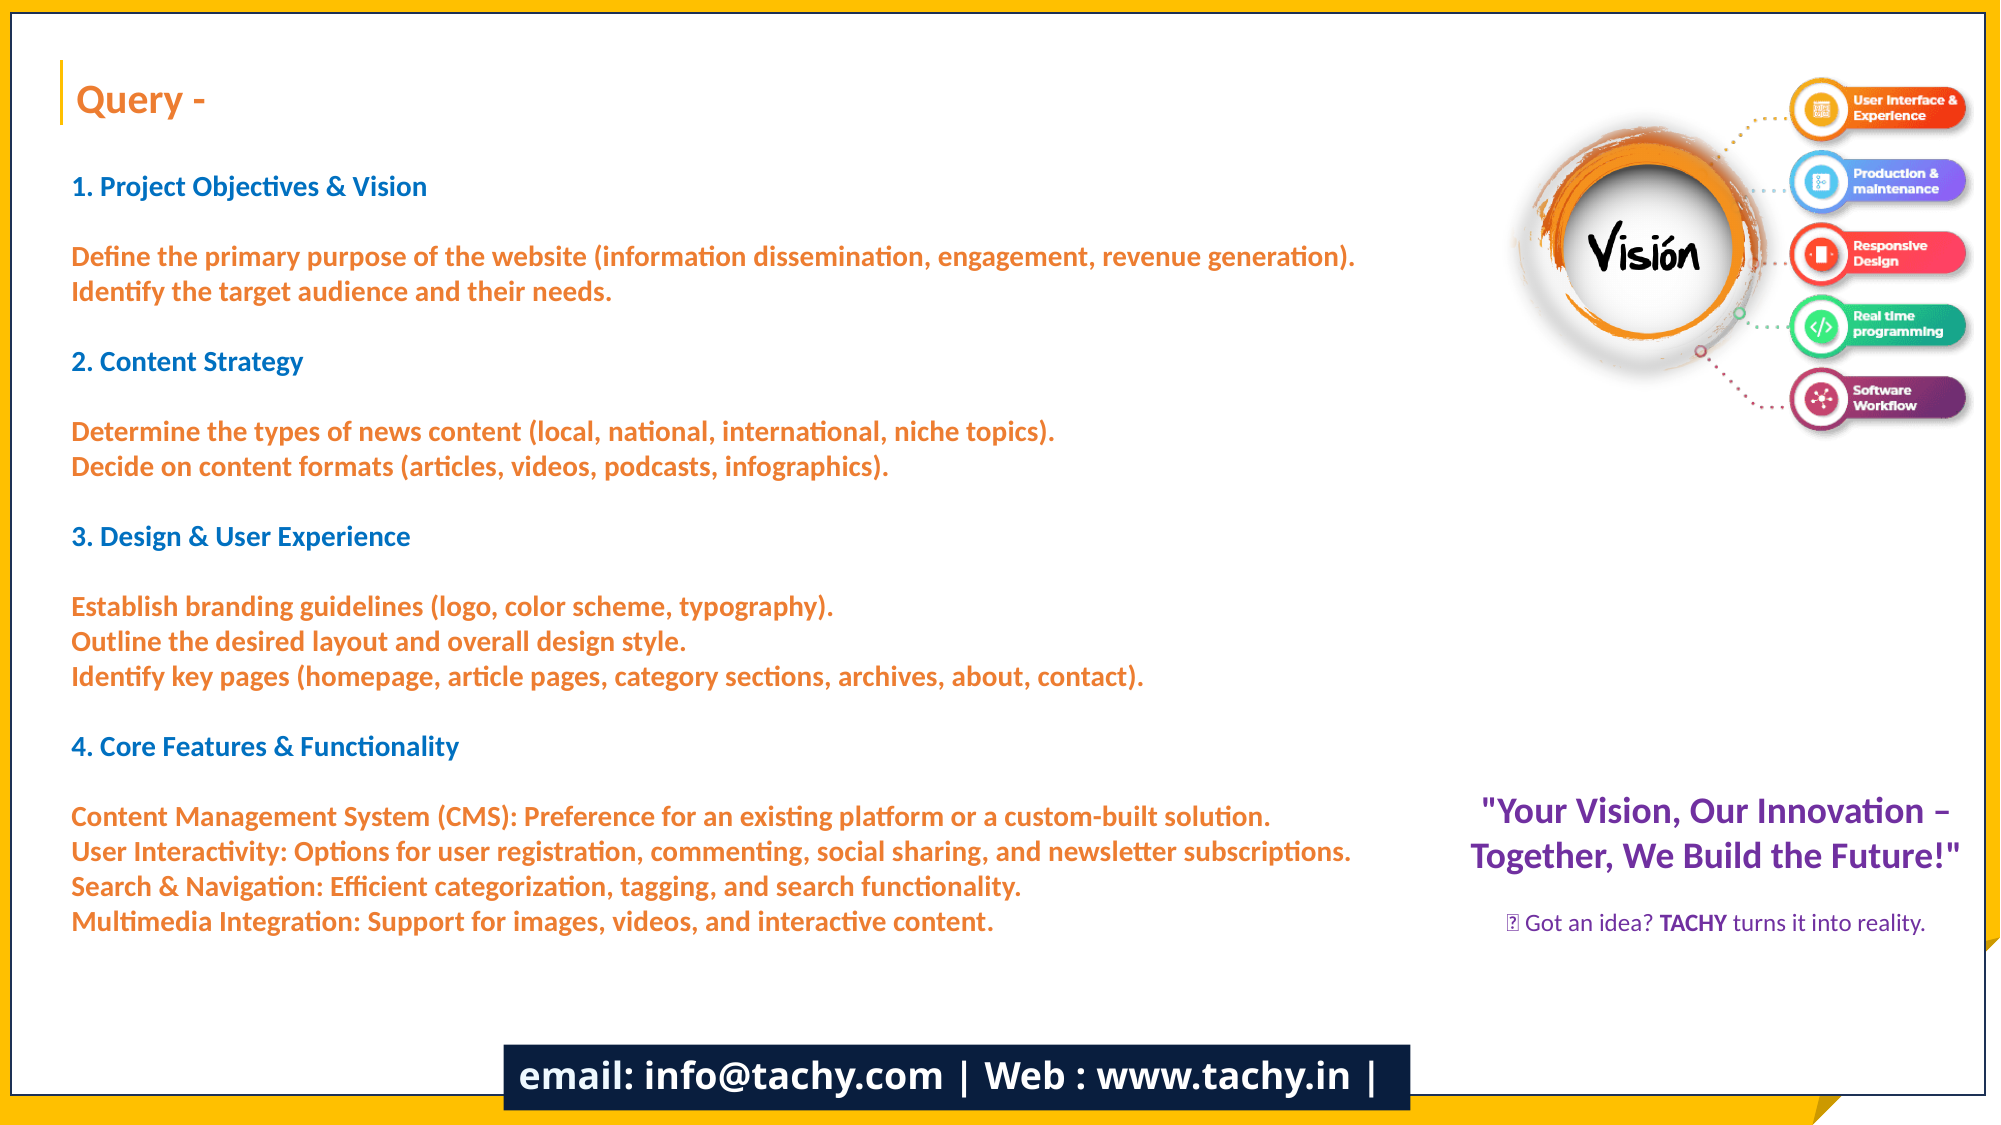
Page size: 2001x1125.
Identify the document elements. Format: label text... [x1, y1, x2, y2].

text_box 1. Project Objectives & Vision Define the primary purpose of the website (information dissemination, engagement, revenue generation). Identify the target audience and their needs. 2. Content Strategy Determine the types of news content (local, national, international, niche topics). Decide on content formats (articles, videos, podcasts, infographics). 3. Design & User Experience Establish branding guidelines (logo, color scheme, typography). Outline the desired layout and overall design style. Identify key pages (homepage, article pages, category sections, archives, about, contact). 4. Core Features & Functionality Content Management System (CMS): Preference for an existing platform or a custom-built solution. User Interactivity: Options for user registration, commenting, social sharing, and newsletter subscriptions. Search & Navigation: Efficient categorization, tagging, and search functionality. Multimedia Integration: Support for images, videos, and interactive content. [56, 160, 1465, 945]
text_box email: info@tachy.com | Web : www.tachy.in | [503, 1044, 1411, 1111]
picture [1503, 52, 1974, 465]
text_box [10, 12, 1986, 1096]
text_box [0, 0, 2000, 1125]
text_box "Your Vision, Our Innovation – Together, We Build the Future!" 💡 Got an idea? TACHY turns it into reality. [1465, 778, 2000, 944]
text_box Query - [61, 64, 1191, 130]
